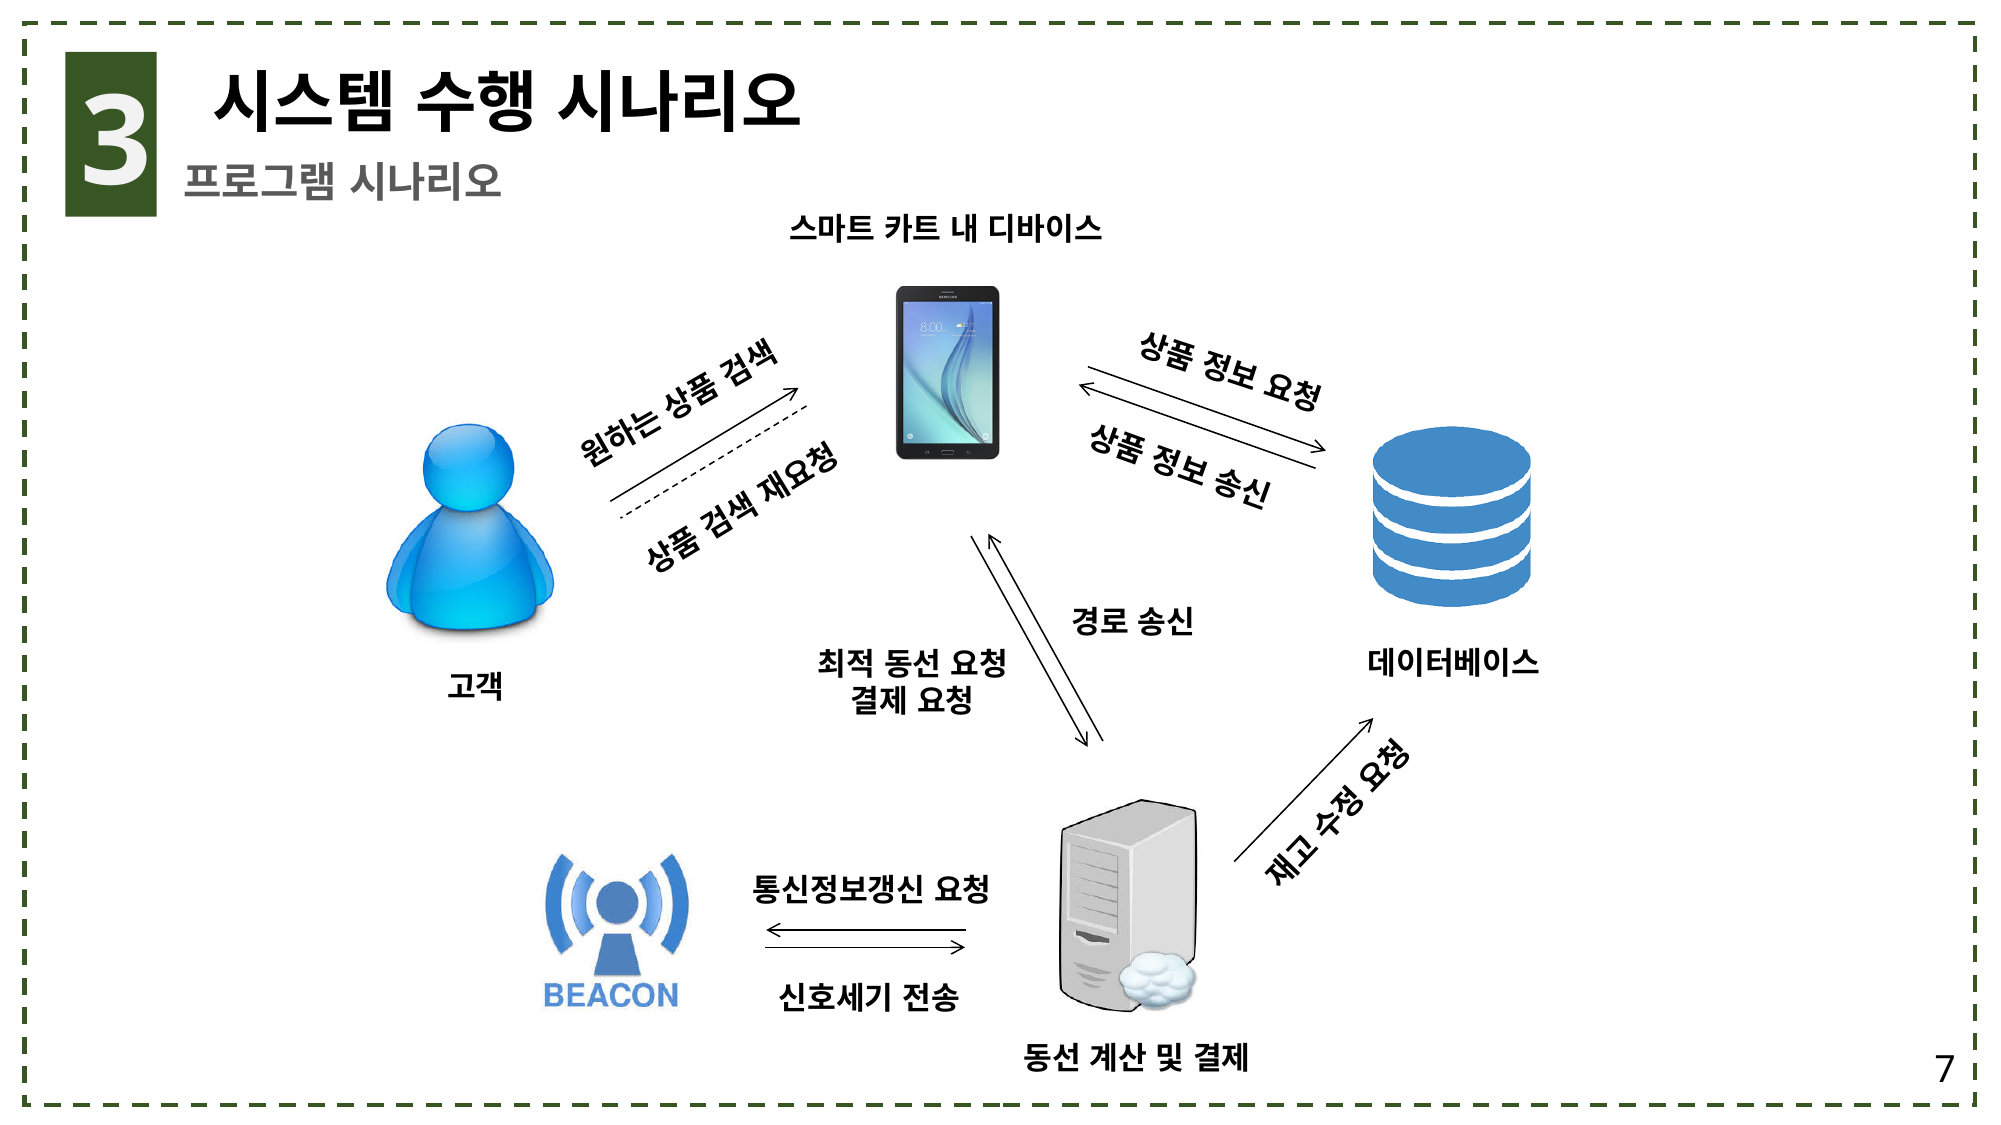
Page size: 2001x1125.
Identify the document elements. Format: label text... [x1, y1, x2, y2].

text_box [971, 536, 1088, 748]
text_box [23, 22, 1976, 1106]
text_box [988, 533, 1103, 741]
text_box 7 [1890, 1009, 2000, 1125]
picture [895, 286, 1000, 460]
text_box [1087, 366, 1326, 451]
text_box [620, 405, 807, 519]
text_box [610, 387, 799, 502]
picture [1059, 799, 1202, 1014]
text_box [1078, 384, 1316, 469]
picture [384, 419, 561, 644]
picture [528, 841, 705, 1018]
text_box 프로그램 시나리오 [168, 148, 645, 213]
picture [1356, 425, 1546, 615]
